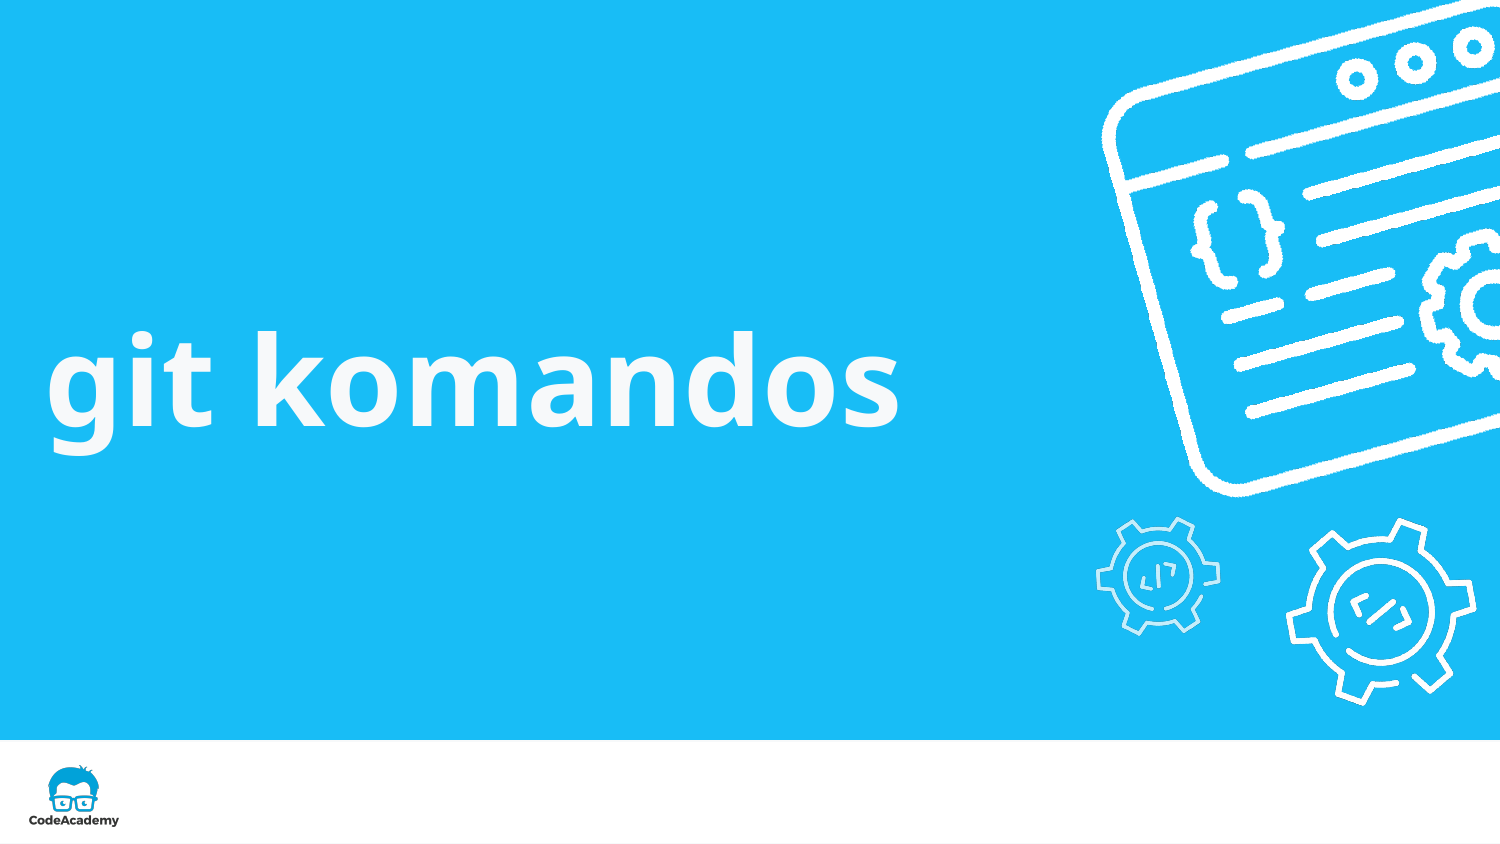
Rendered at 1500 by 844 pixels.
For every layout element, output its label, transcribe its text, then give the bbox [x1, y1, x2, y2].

text_box git komandos [29, 286, 996, 446]
picture [1072, 0, 1500, 733]
text_box [0, 740, 1500, 844]
picture [29, 765, 119, 827]
